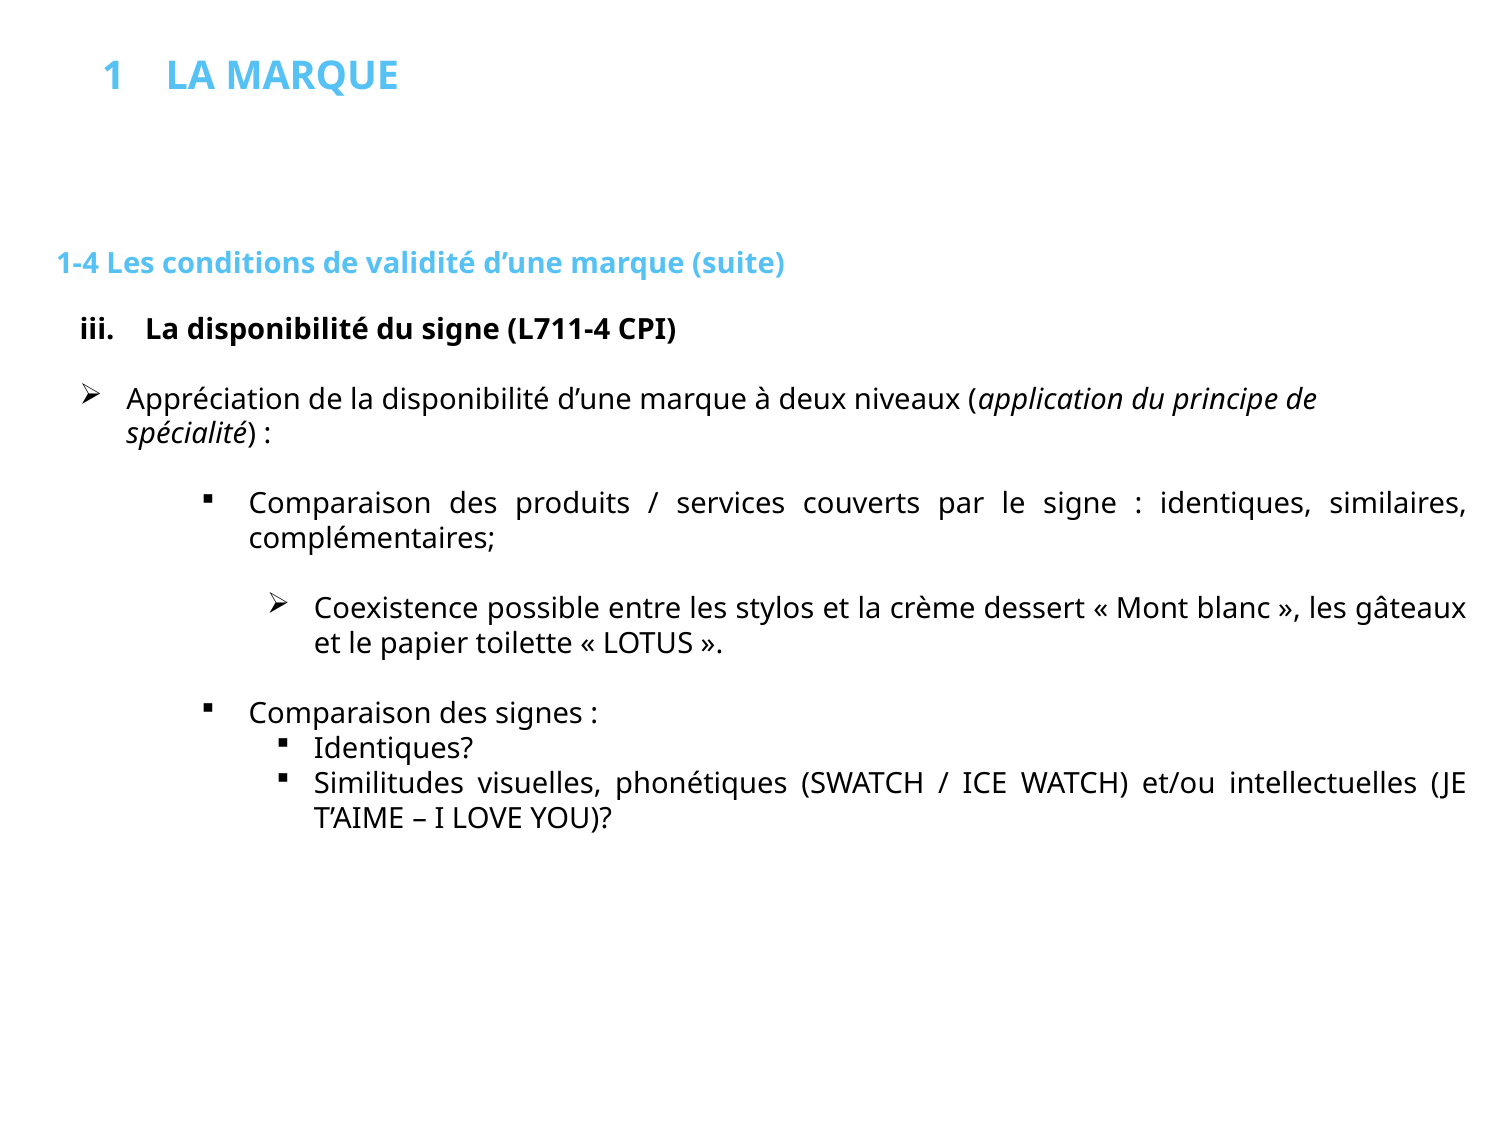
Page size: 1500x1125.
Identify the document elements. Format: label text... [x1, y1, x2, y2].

text_box 1 LA MARQUE [56, 42, 1329, 105]
text_box La disponibilité du signe (L711-4 CPI) Appréciation de la disponibilité d’une marque à deux niveaux (application du principe de spécialité) : Comparaison des produits / services couverts par le signe : identiques, similaires, complémentaires; Coexistence possible entre les stylos et la crème dessert « Mont blanc », les gâteaux et le papier toilette « LOTUS ». Comparaison des signes : Identiques? Similitudes visuelles, phonétiques (SWATCH / ICE WATCH) et/ou intellectuelles (JE T’AIME – I LOVE YOU)? [64, 302, 1483, 877]
text_box 1-4 Les conditions de validité d’une marque (suite) [41, 243, 1435, 287]
